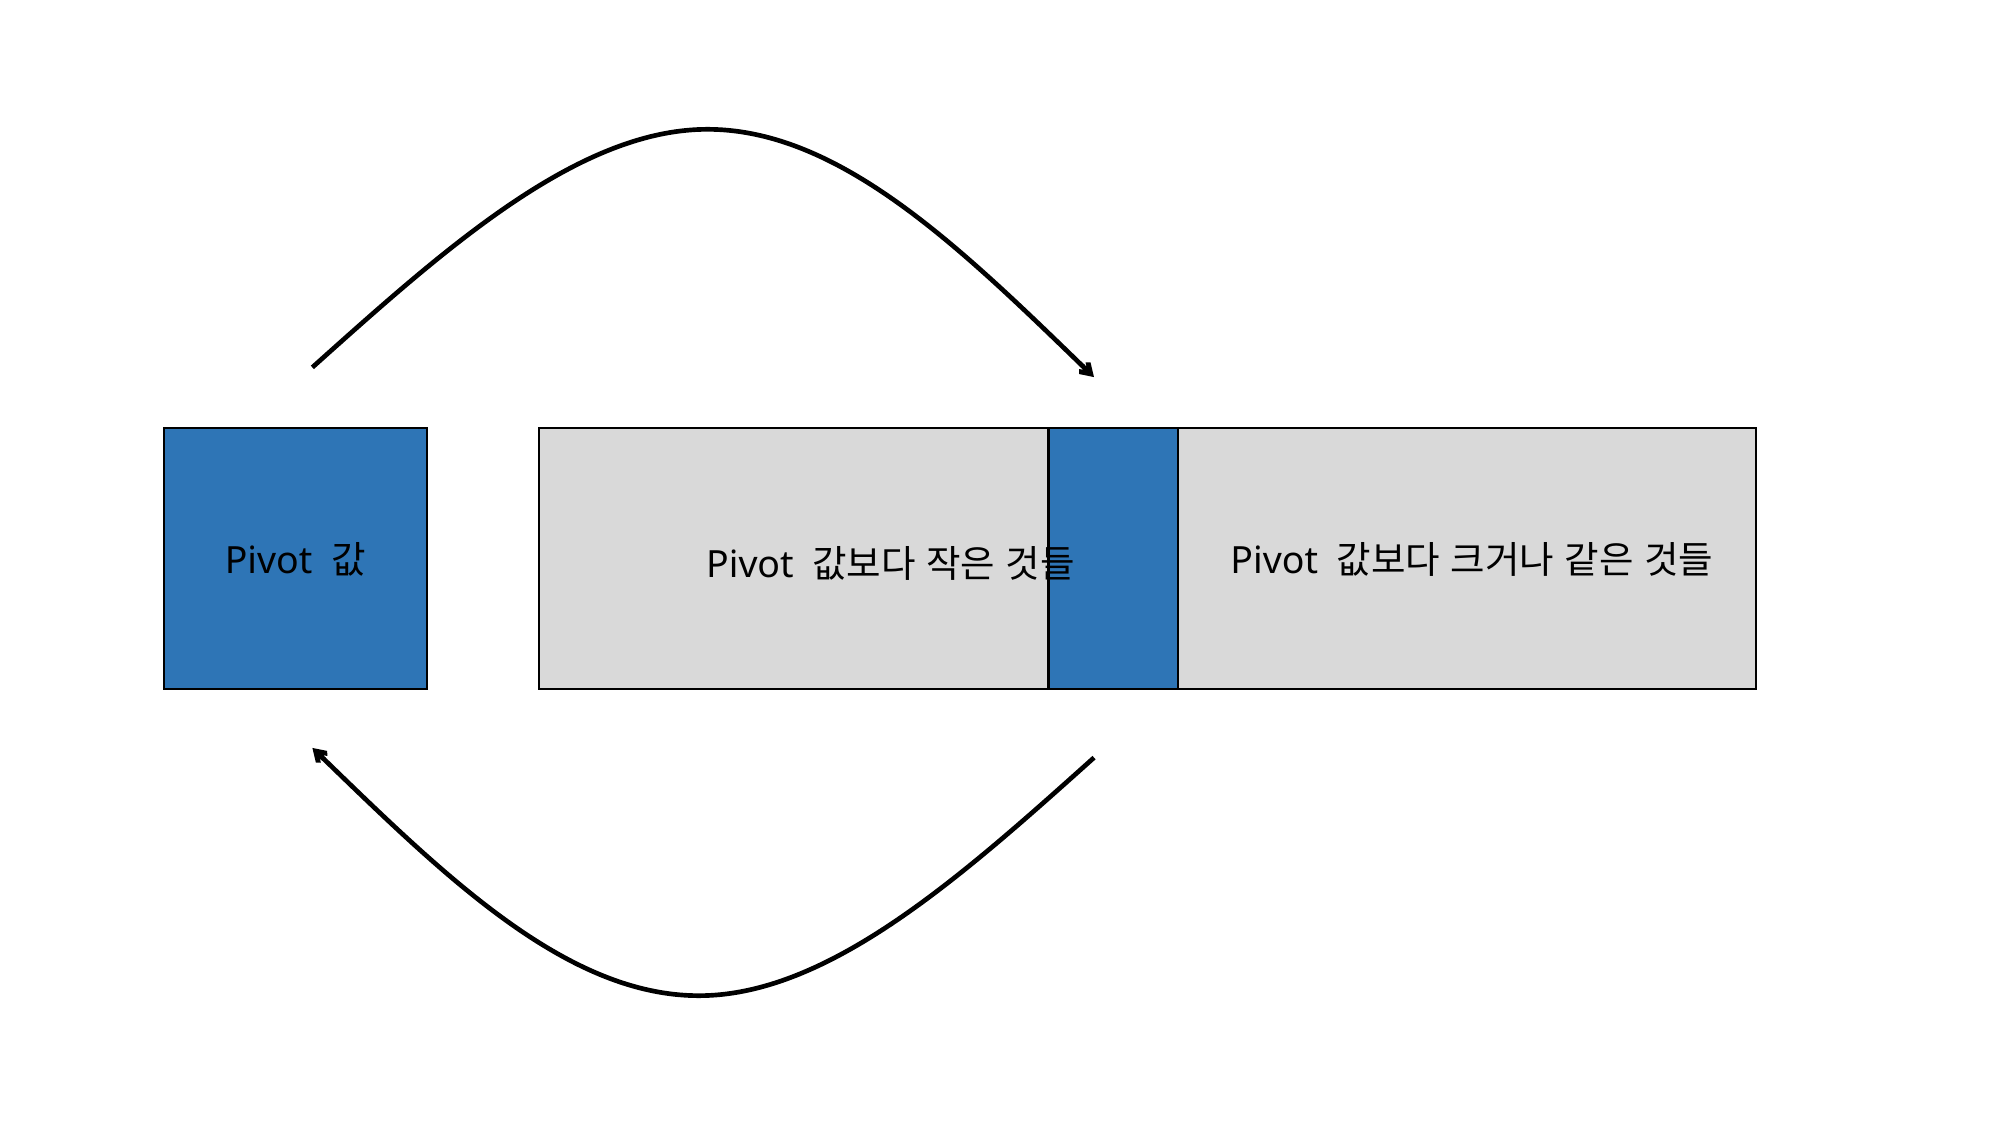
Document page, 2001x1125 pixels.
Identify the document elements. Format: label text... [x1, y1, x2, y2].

text_box [312, 747, 1095, 996]
text_box [1048, 427, 1179, 690]
text_box Pivot 값보다 작은 것들 [691, 532, 1090, 592]
text_box [312, 129, 1094, 378]
text_box [538, 427, 1048, 690]
text_box Pivot 값 [163, 427, 428, 690]
text_box Pivot 값보다 크거나 같은 것들 [1179, 427, 1757, 690]
